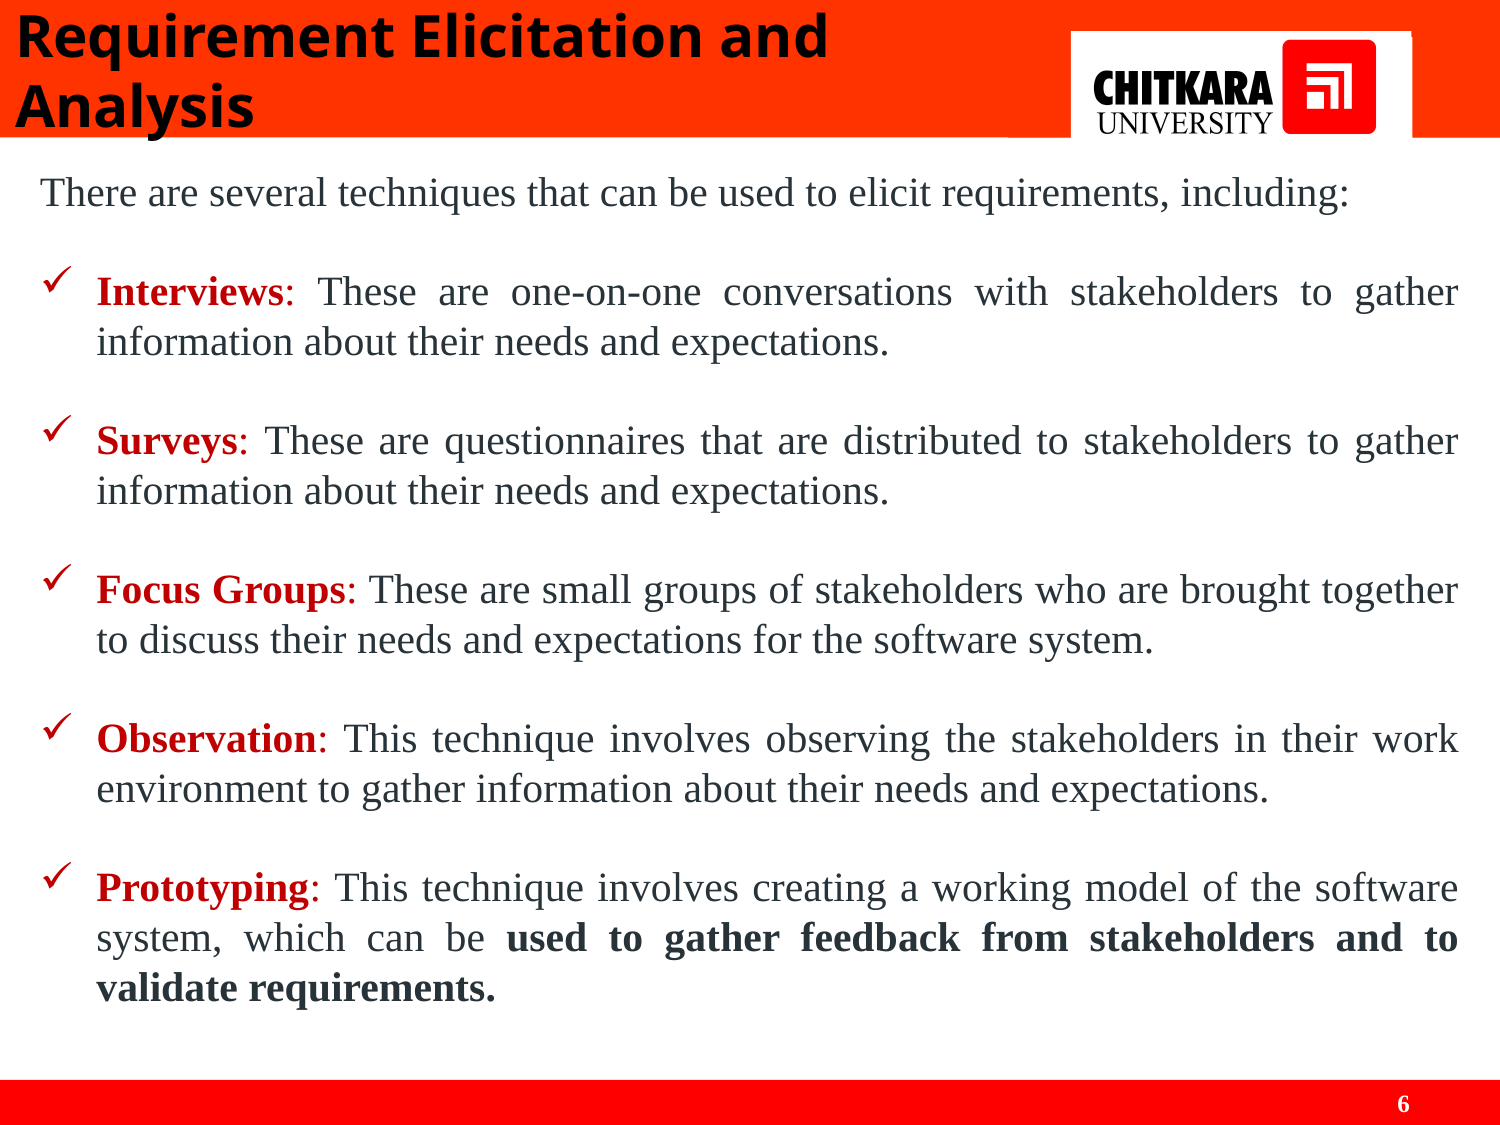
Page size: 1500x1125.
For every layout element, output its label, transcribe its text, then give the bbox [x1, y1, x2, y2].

slide_number 6 [1074, 1087, 1425, 1117]
list There are several techniques that can be used to elicit requirements, including: Interviews: These are one-on-one conversations with stakeholders to gather information about their needs and expectations. Surveys: These are questionnaires that are distributed to stakeholders to gather information about their needs and expectations. Focus Groups: These are small groups of stakeholders who are brought together to discuss their needs and expectations for the software system. Observation: This technique involves observing the stakeholders in their work environment to gather information about their needs and expectations. Prototyping: This technique involves creating a working model of the software system, which can be used to gather feedback from stakeholders and to validate requirements. [24, 156, 1476, 1013]
title Requirement Elicitation and Analysis [0, 0, 1063, 138]
picture [1074, 37, 1391, 138]
